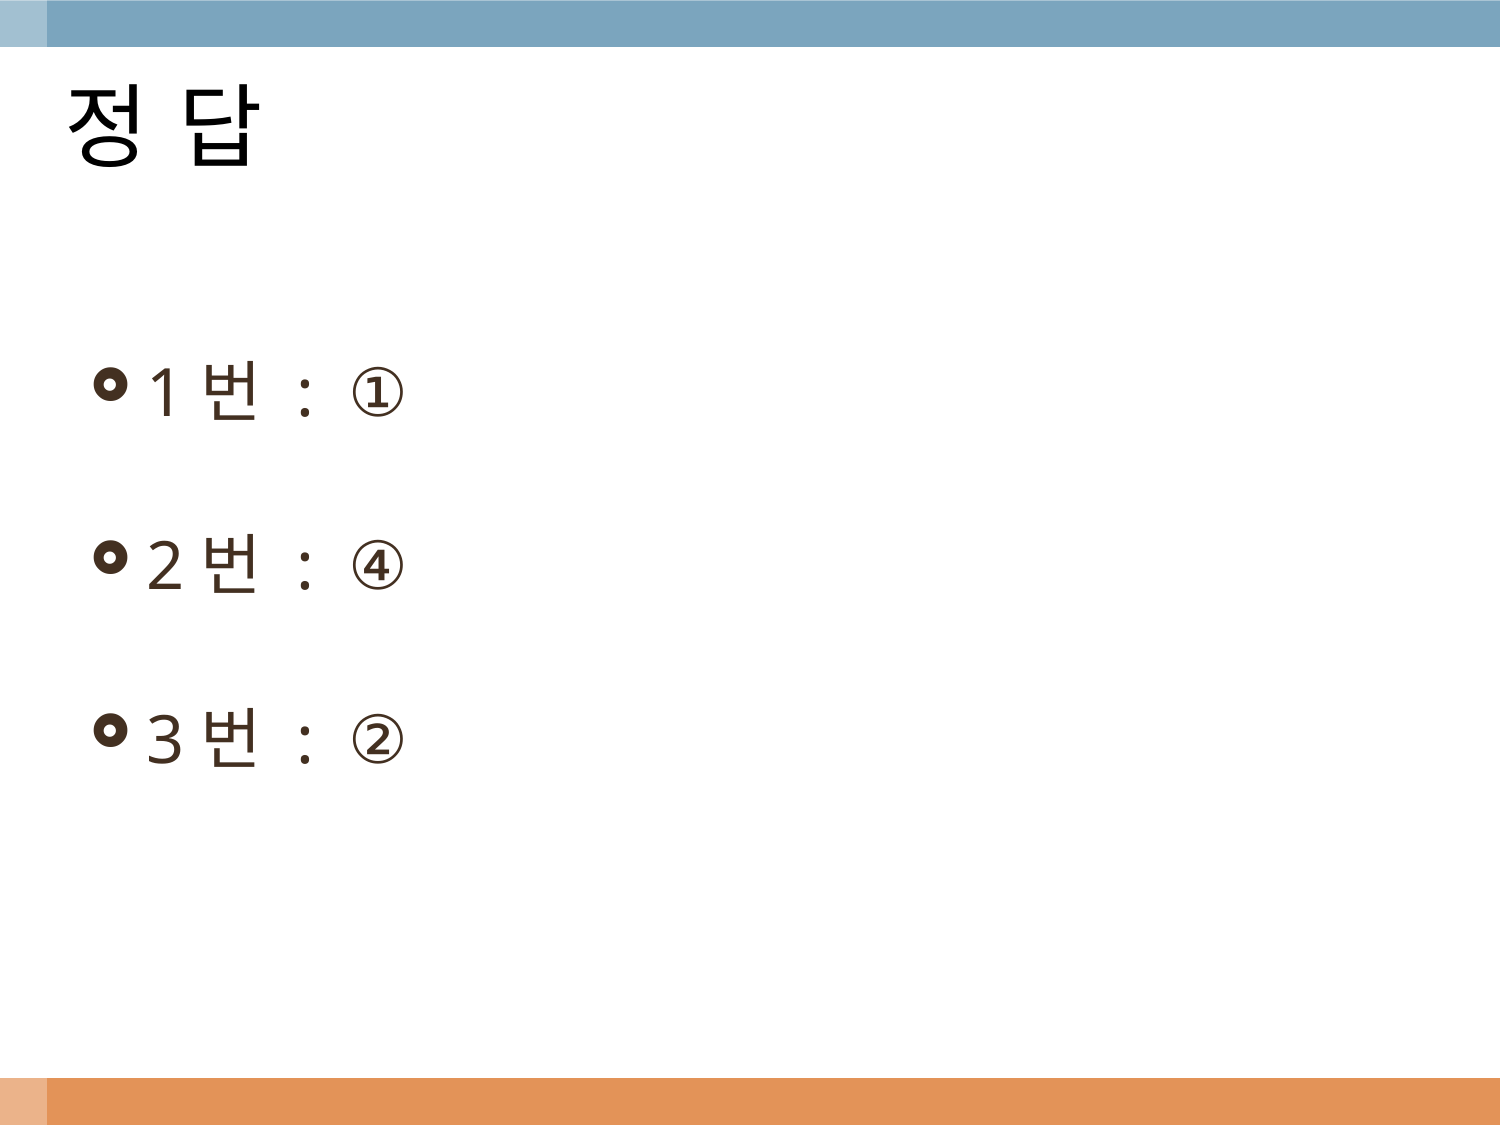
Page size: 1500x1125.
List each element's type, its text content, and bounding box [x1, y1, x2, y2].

title 정 답 [49, 46, 1454, 202]
list 1번 : ① 2번 : ④ 3번 : ② [75, 262, 1425, 1005]
